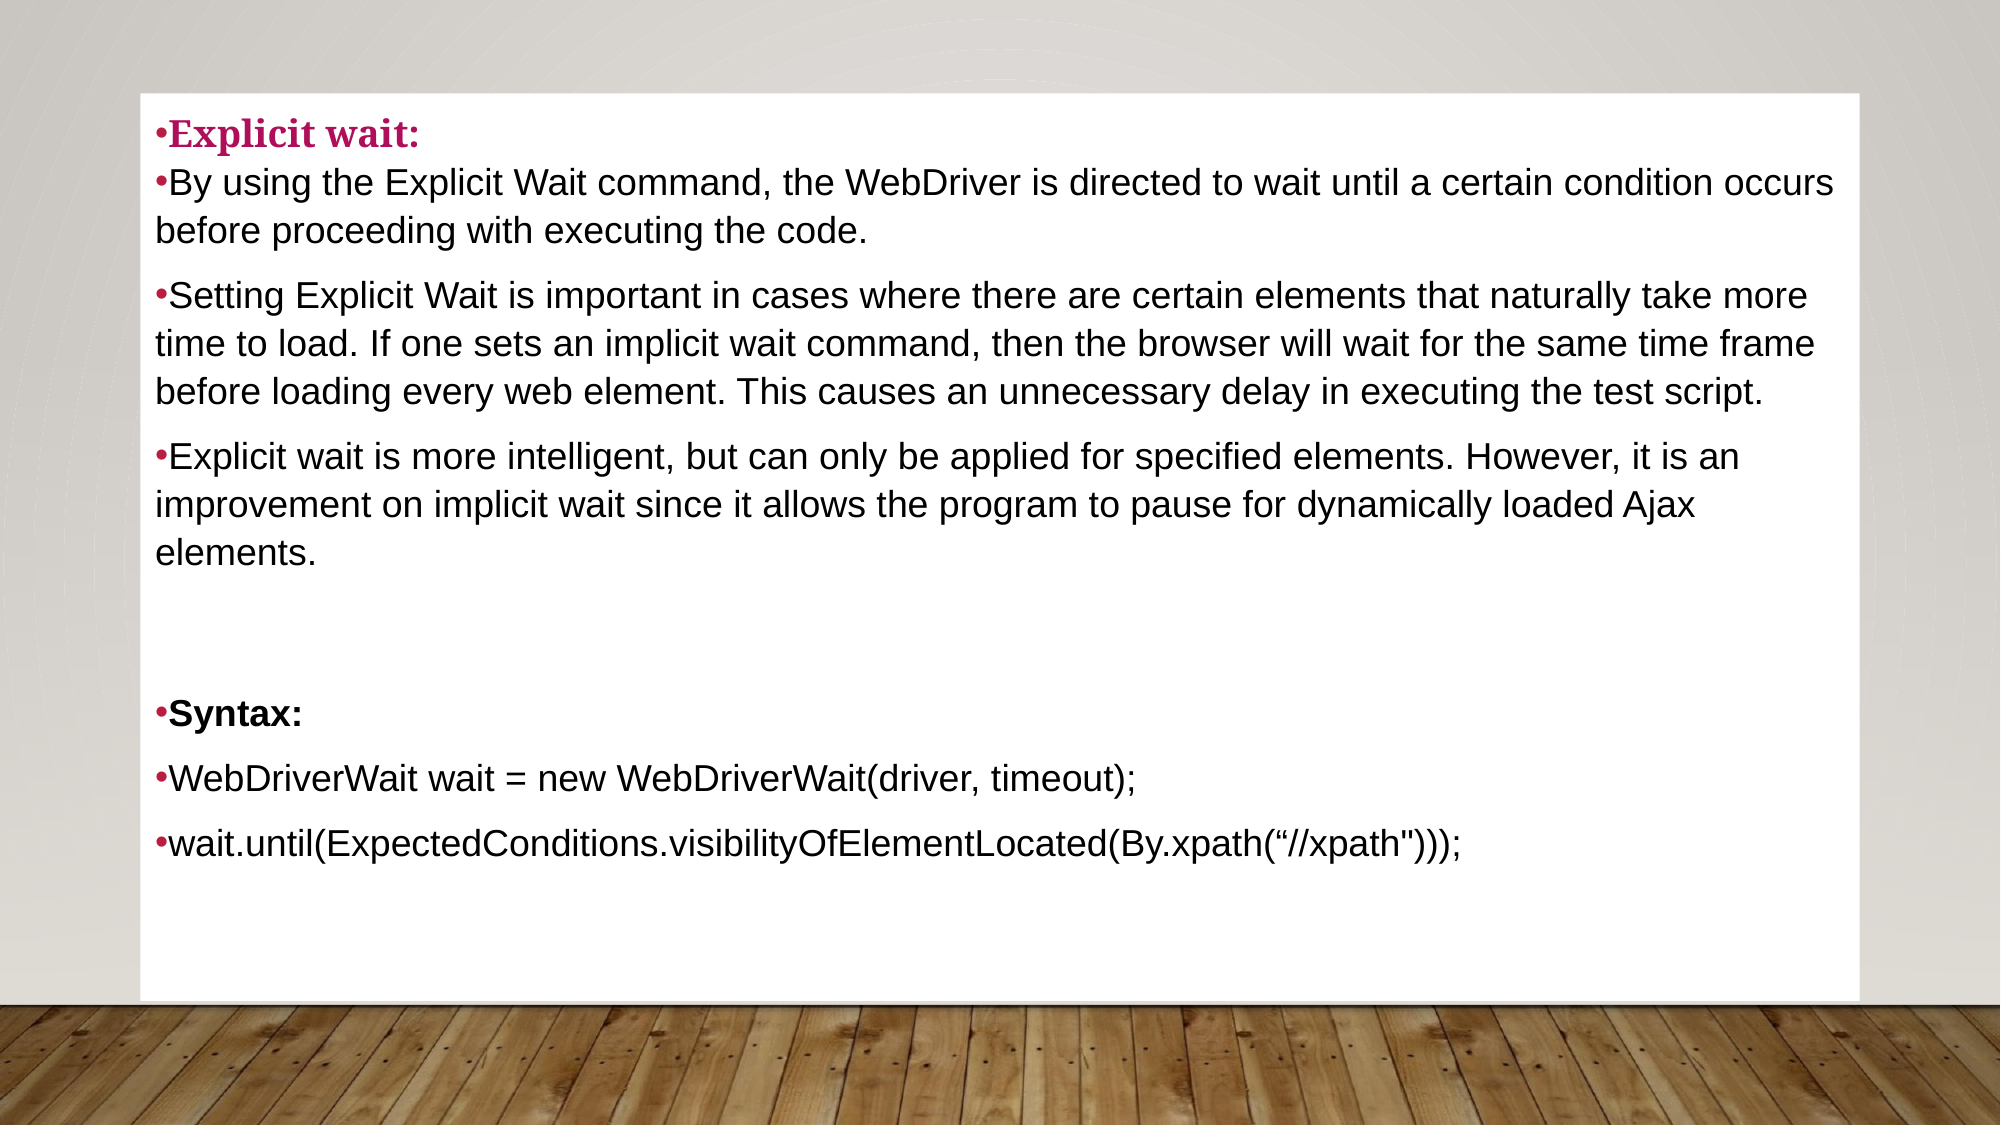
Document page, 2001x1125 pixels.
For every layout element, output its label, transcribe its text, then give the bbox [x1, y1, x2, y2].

picture [0, 1005, 2000, 1125]
list Explicit wait: By using the Explicit Wait command, the WebDriver is directed to wait until a certain condition occurs before proceeding with executing the code. Setting Explicit Wait is important in cases where there are certain elements that naturally take more time to load. If one sets an implicit wait command, then the browser will wait for the same time frame before loading every web element. This causes an unnecessary delay in executing the test script. Explicit wait is more intelligent, but can only be applied for specified elements. However, it is an improvement on implicit wait since it allows the program to pause for dynamically loaded Ajax elements. Syntax: WebDriverWait wait = new WebDriverWait(driver, timeout); wait.until(ExpectedConditions.visibilityOfElementLocated(By.xpath(“//xpath"))); [140, 93, 1860, 1001]
